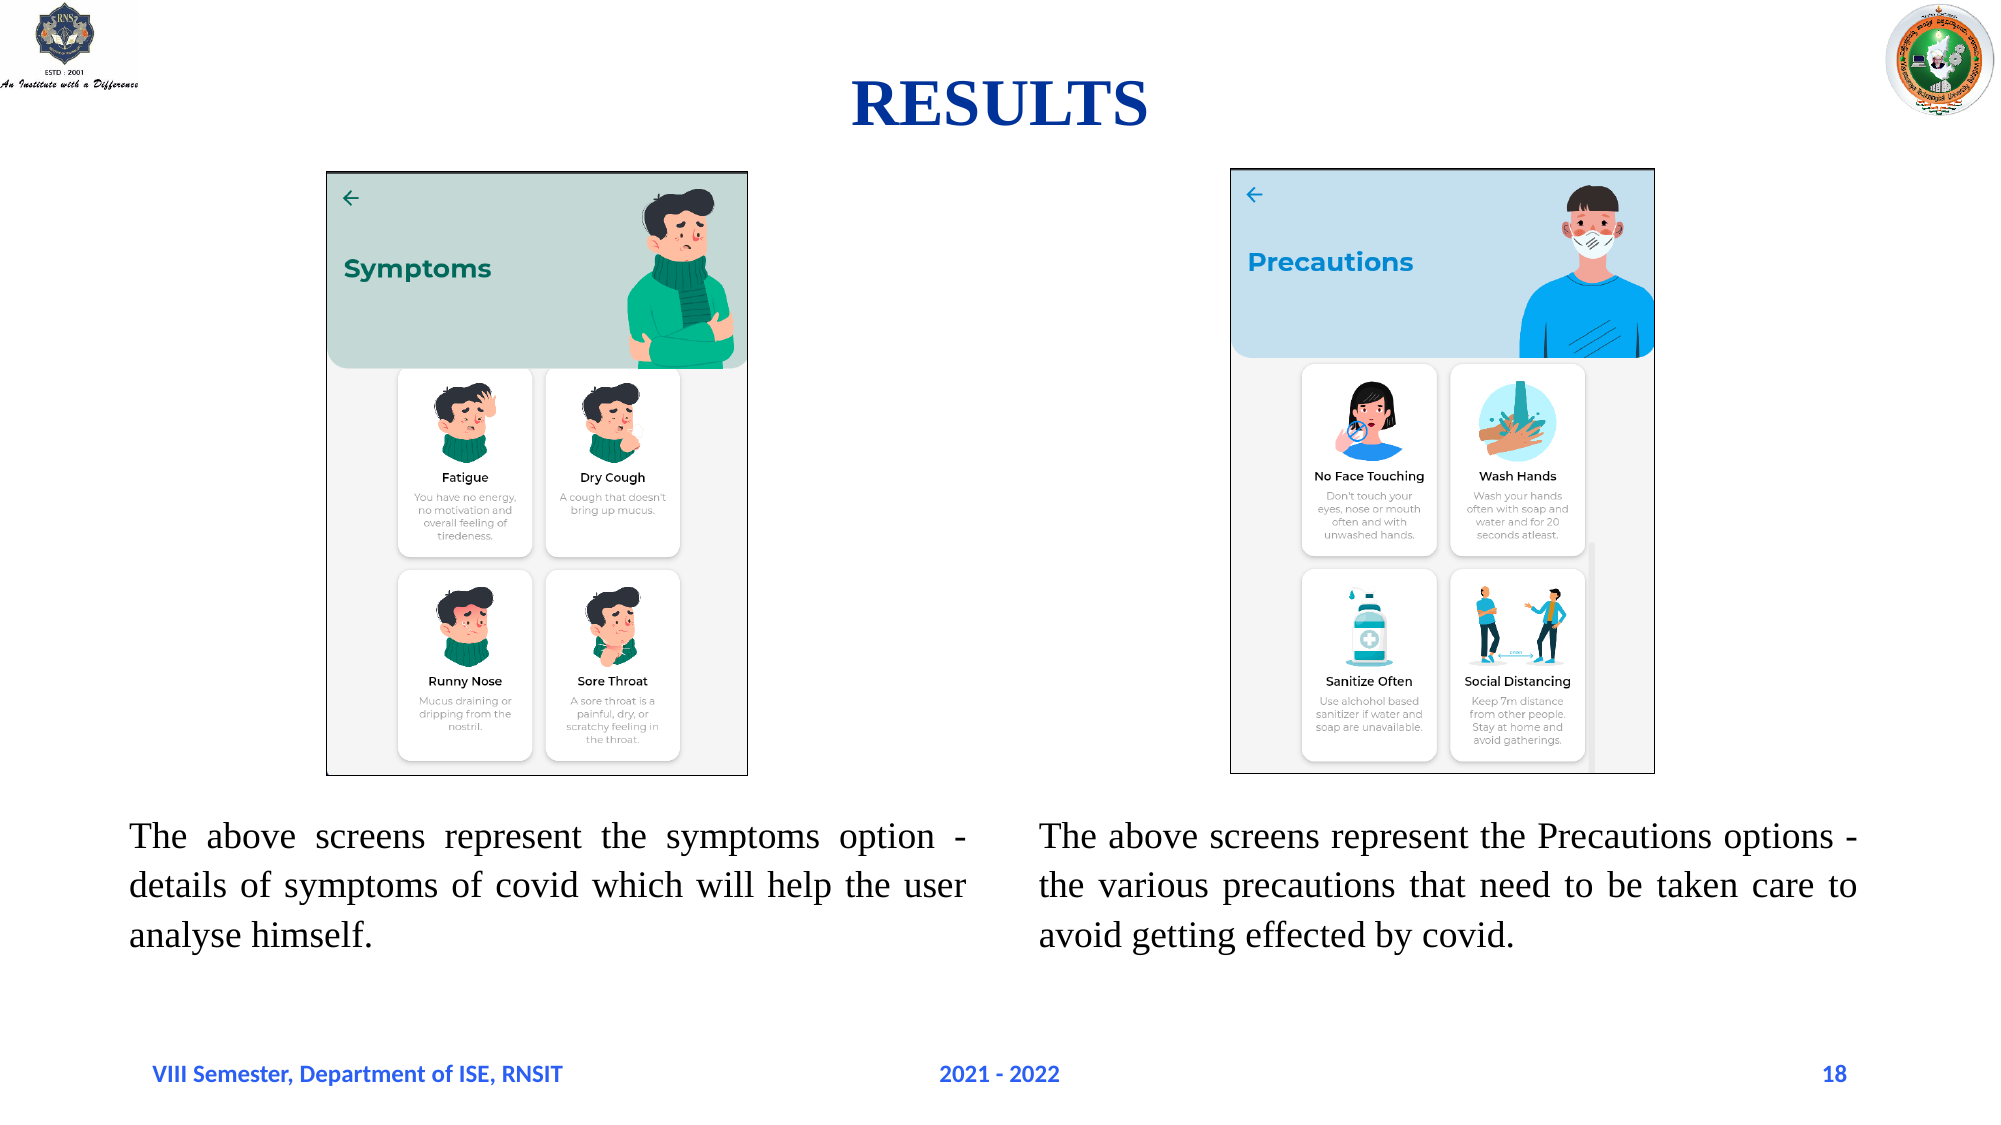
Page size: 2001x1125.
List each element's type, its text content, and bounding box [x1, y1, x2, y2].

list The above screens represent the symptoms option - details of symptoms of covid which will help the user analyse himself. [114, 798, 983, 1043]
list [326, 171, 748, 776]
slide_number 18 [1412, 1042, 1863, 1103]
list The above screens represent the Precautions options - the various precautions that need to be taken care to avoid getting effected by covid. [1023, 798, 1875, 1043]
title RESULTS [137, 59, 1863, 278]
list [1230, 168, 1655, 774]
picture [1882, 2, 1997, 117]
slide_number VIII Semester, Department of ISE, RNSIT [137, 1042, 662, 1103]
footer 2021 - 2022 [662, 1042, 1338, 1103]
picture [0, 0, 138, 90]
